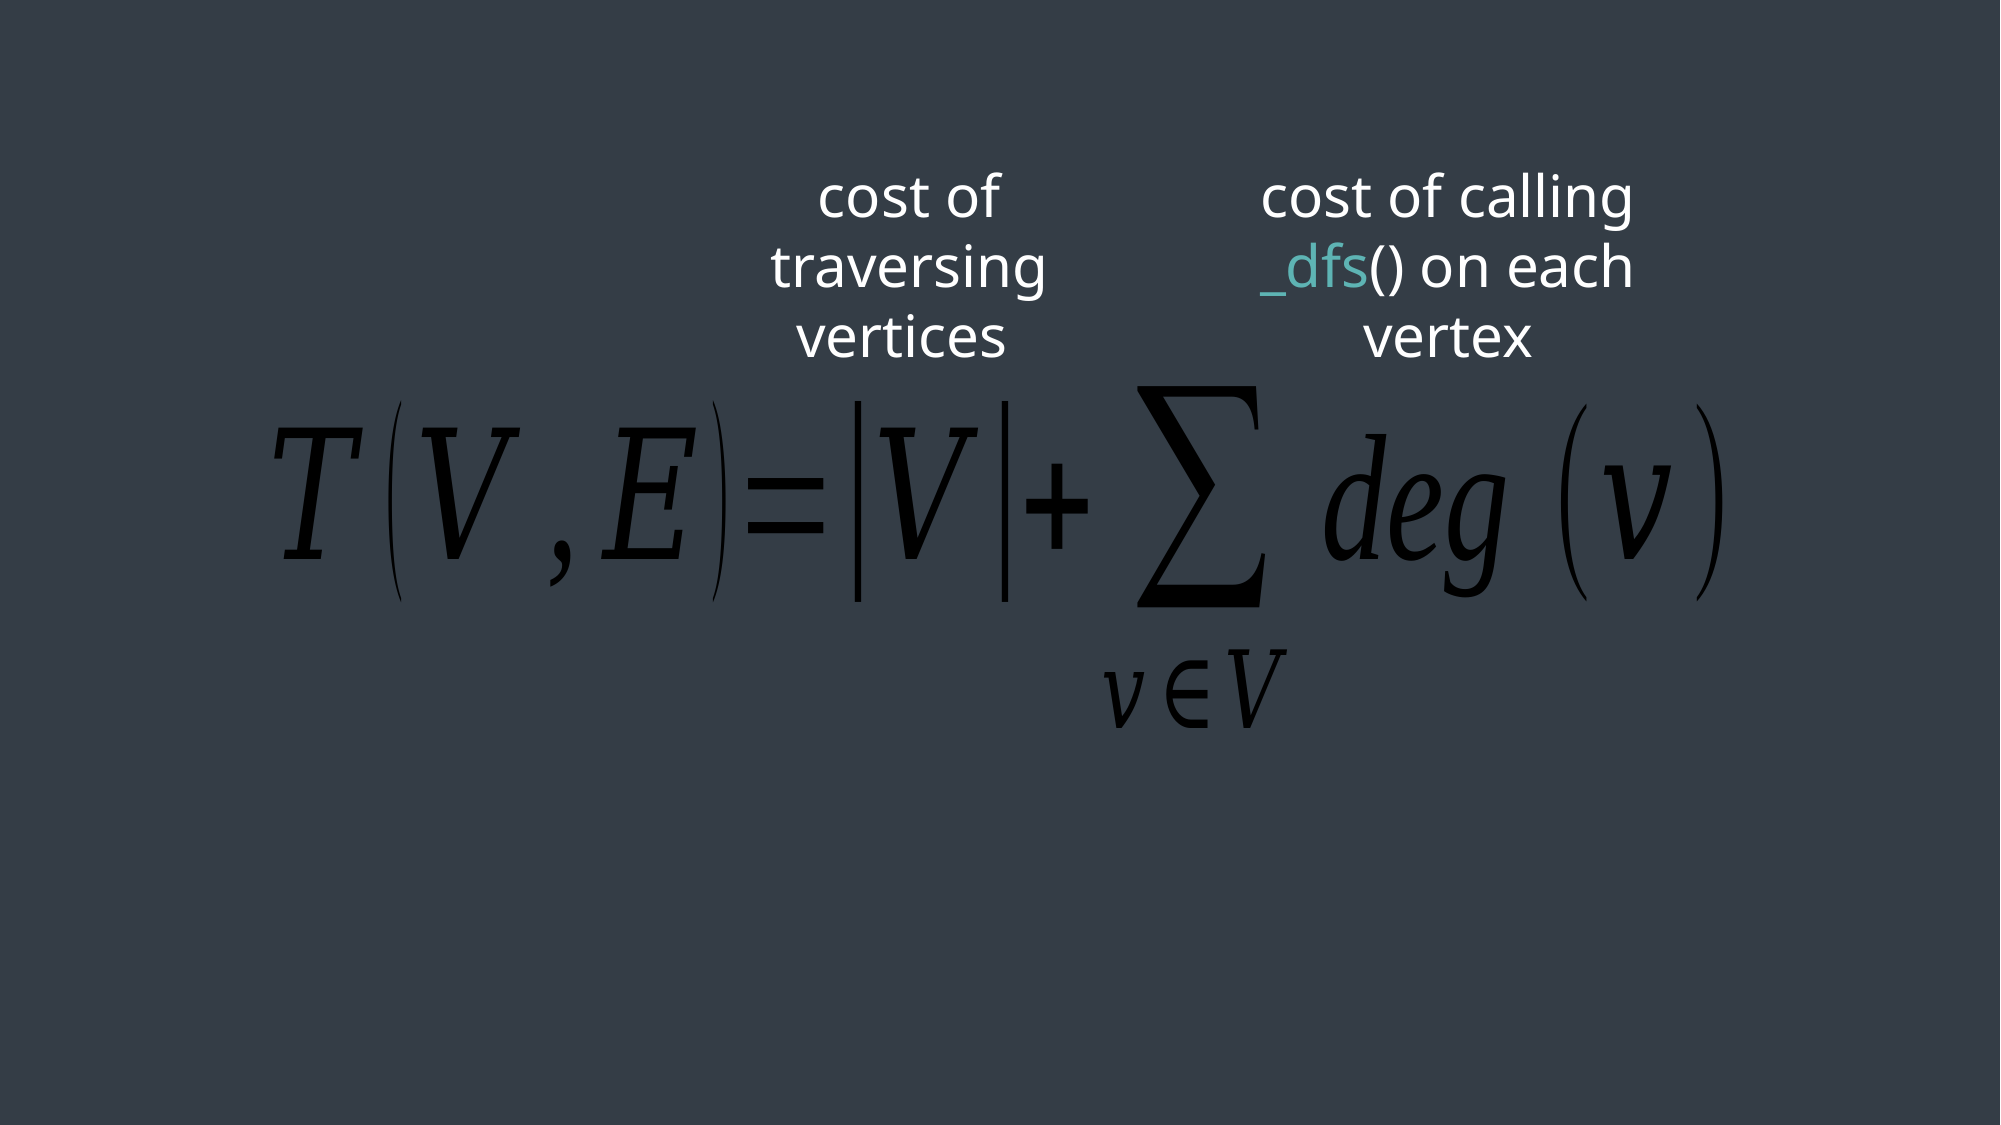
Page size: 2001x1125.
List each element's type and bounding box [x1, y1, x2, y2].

text_box [747, 151, 1071, 377]
text_box [1237, 151, 1659, 377]
